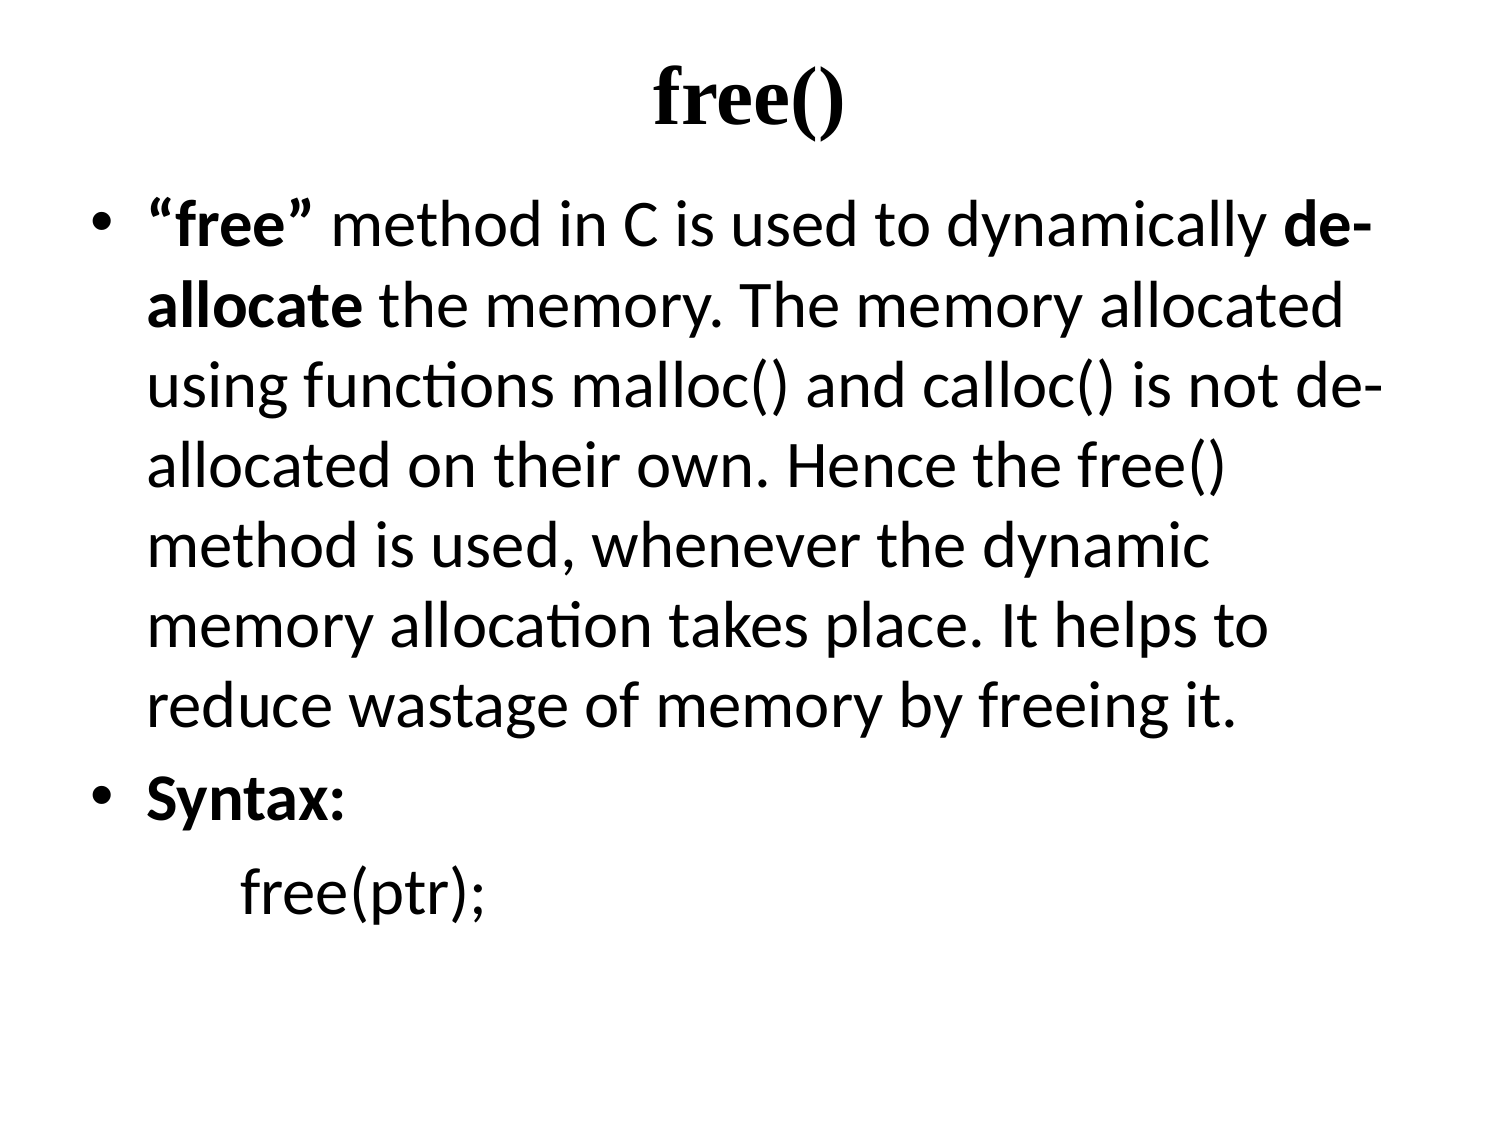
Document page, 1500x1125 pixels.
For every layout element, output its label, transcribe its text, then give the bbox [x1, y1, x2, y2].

list “free” method in C is used to dynamically de-allocate the memory. The memory allocated using functions malloc() and calloc() is not de-allocated on their own. Hence the free() method is used, whenever the dynamic memory allocation takes place. It helps to reduce wastage of memory by freeing it. Syntax: free(ptr); [75, 172, 1425, 1005]
title free() [75, 45, 1425, 138]
